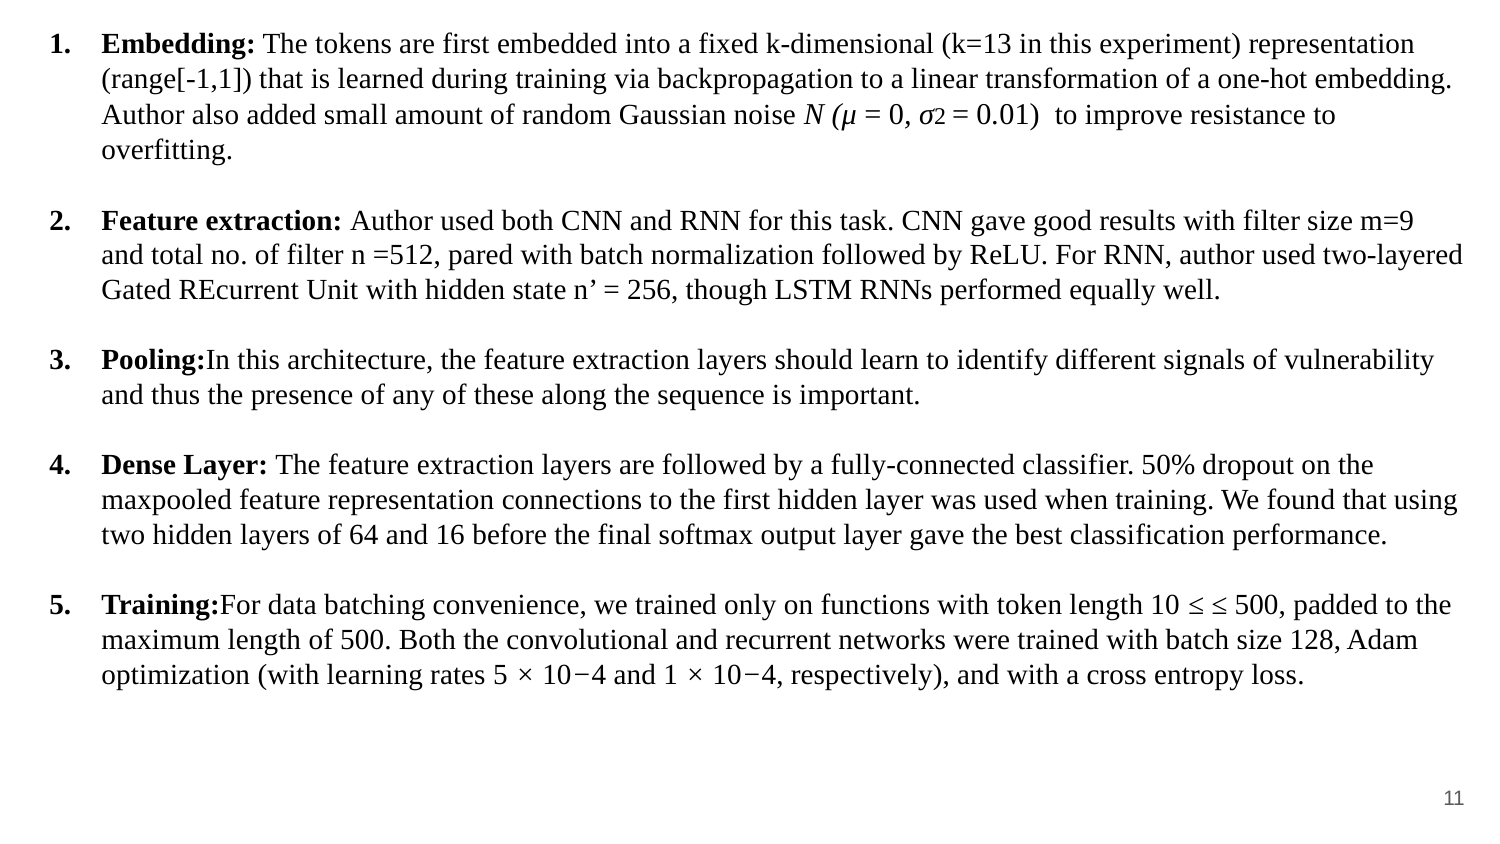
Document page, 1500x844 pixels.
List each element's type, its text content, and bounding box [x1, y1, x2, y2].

slide_number ‹#› [1389, 764, 1480, 830]
text_box Embedding: The tokens are first embedded into a fixed k-dimensional (k=13 in this experiment) representation (range[-1,1]) that is learned during training via backpropagation to a linear transformation of a one-hot embedding. Author also added small amount of random Gaussian noise N (μ = 0, σ2 = 0.01) to improve resistance to overfitting. Feature extraction: Author used both CNN and RNN for this task. CNN gave good results with filter size m=9 and total no. of filter n =512, pared with batch normalization followed by ReLU. For RNN, author used two-layered Gated REcurrent Unit with hidden state n’ = 256, though LSTM RNNs performed equally well. Pooling:In this architecture, the feature extraction layers should learn to identify different signals of vulnerability and thus the presence of any of these along the sequence is important. Dense Layer: The feature extraction layers are followed by a fully-connected classifier. 50% dropout on the maxpooled feature representation connections to the first hidden layer was used when training. We found that using two hidden layers of 64 and 16 before the final softmax output layer gave the best classification performance. Training:For data batching convenience, we trained only on functions with token length 10 ≤ ≤ 500, padded to the maximum length of 500. Both the convolutional and recurrent networks were trained with batch size 128, Adam optimization (with learning rates 5 × 10−4 and 1 × 10−4, respectively), and with a cross entropy loss. [11, 9, 1480, 706]
